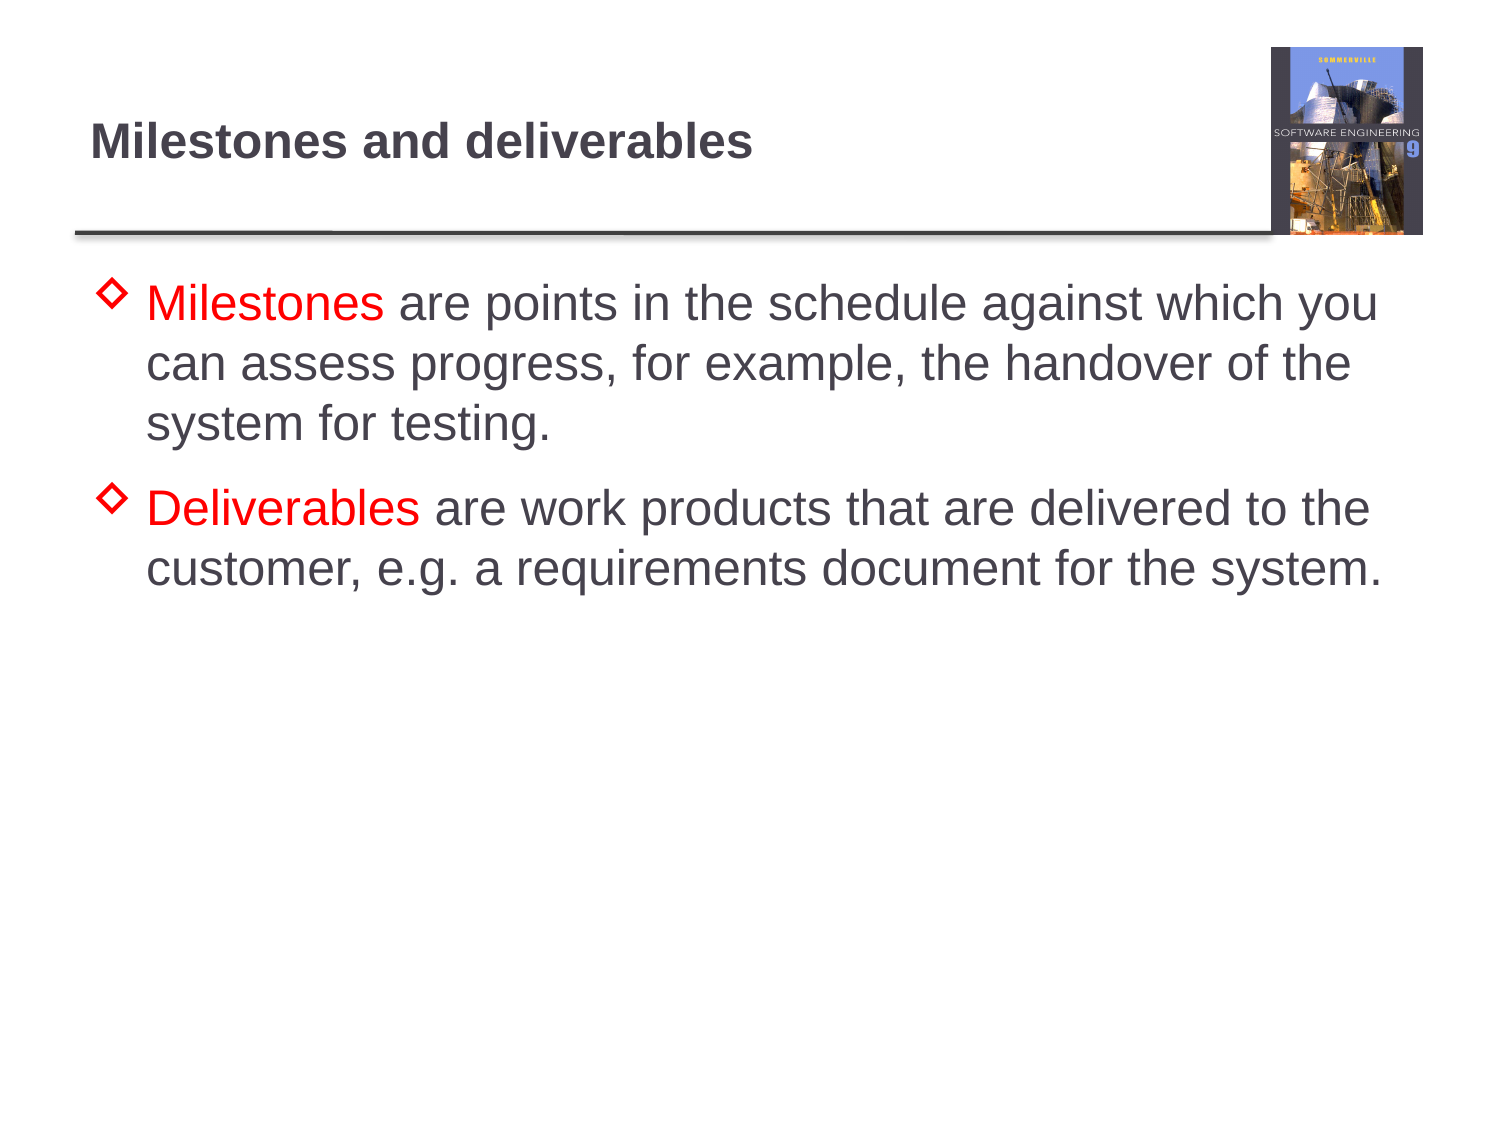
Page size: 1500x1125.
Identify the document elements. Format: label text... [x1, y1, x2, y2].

list Milestones are points in the schedule against which you can assess progress, for example, the handover of the system for testing. Deliverables are work products that are delivered to the customer, e.g. a requirements document for the system. [75, 262, 1425, 1005]
title Milestones and deliverables [74, 44, 1272, 233]
picture [1272, 47, 1423, 235]
